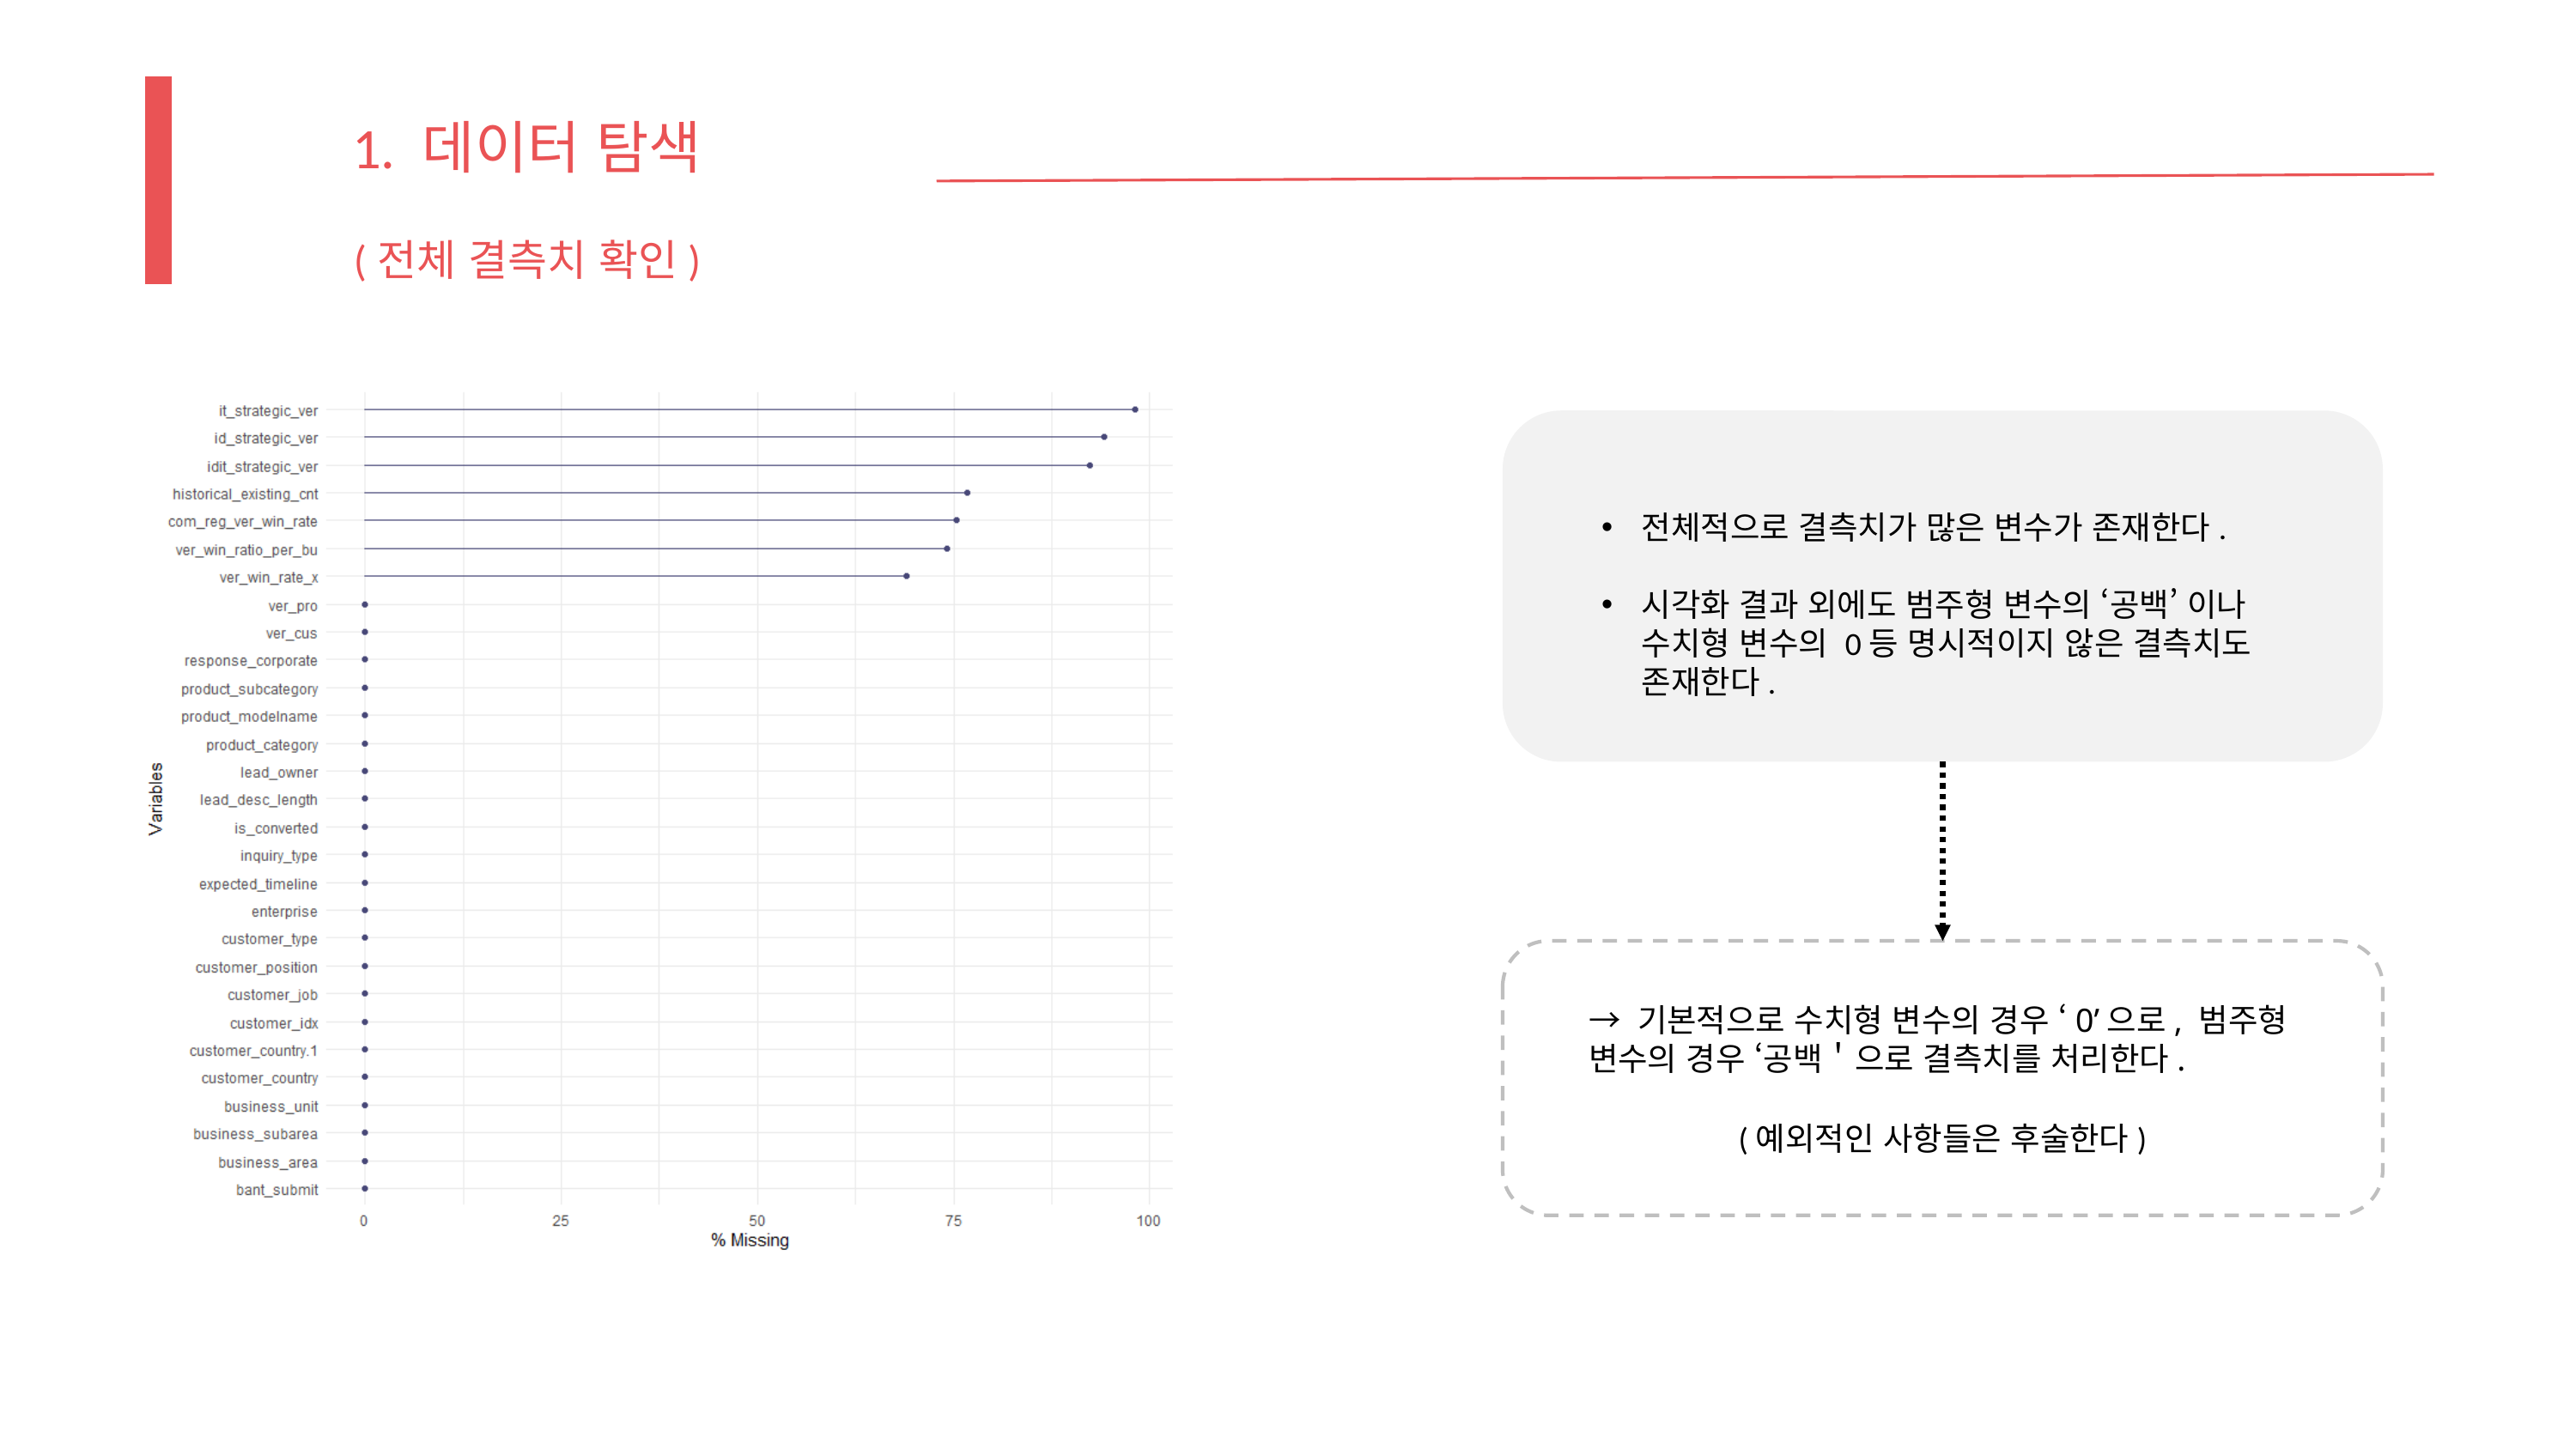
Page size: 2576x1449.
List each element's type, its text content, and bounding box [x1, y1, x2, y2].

text_box 1. 데이터 탐색 (전체 결측치 확인) [206, 75, 848, 285]
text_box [144, 76, 173, 285]
text_box (예외적인 사항들은 후술한다) [1725, 1112, 2160, 1164]
text_box 전체적으로 결측치가 많은 변수가 존재한다. 시각화 결과 외에도 범주형 변수의 ‘공백’ 이나 수치형 변수의 0등 명시적이지 않은 결측치도 존재한다. [1589, 500, 2297, 707]
text_box → 기본적으로 수치형 변수의 경우 ‘0’으로, 범주형 변수의 경우 ‘공백＇으로 결측치를 처리한다. [1576, 993, 2310, 1084]
text_box [1500, 409, 2385, 764]
text_box [1500, 938, 2385, 1217]
picture [144, 388, 1182, 1256]
